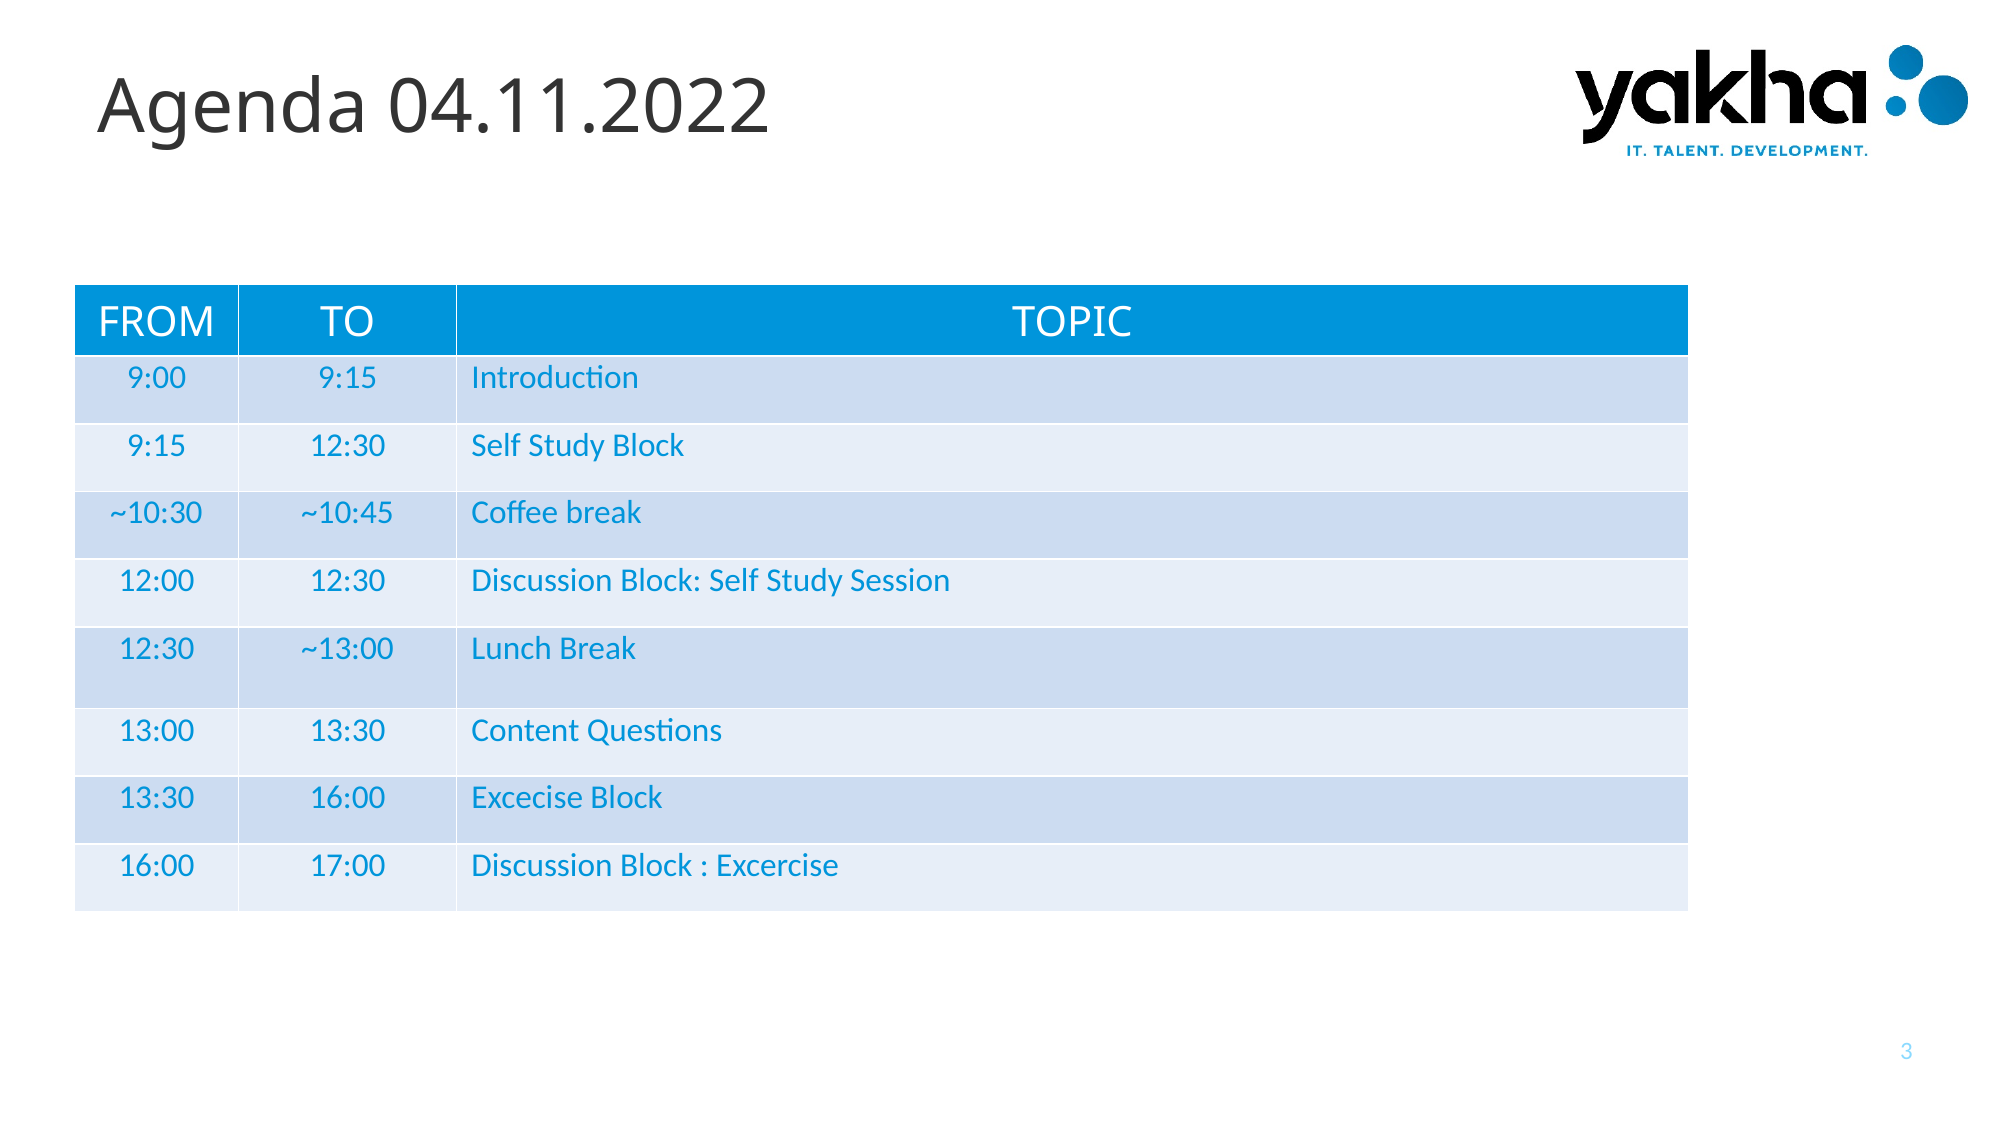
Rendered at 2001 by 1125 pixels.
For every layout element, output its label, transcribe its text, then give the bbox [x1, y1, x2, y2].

table_cell Lunch Break [457, 628, 1688, 708]
table_cell ~10:45 [239, 492, 456, 558]
table_header topic [457, 285, 1688, 355]
slide_number 3 [1477, 1019, 1928, 1080]
table_cell ~10:30 [75, 492, 238, 558]
table_cell Content Questions [457, 709, 1688, 775]
table_cell Coffee break [457, 492, 1688, 558]
table_cell 16:00 [75, 845, 238, 911]
table_cell 13:00 [75, 709, 238, 775]
table_cell 12:30 [75, 628, 238, 708]
table_cell Introduction [457, 357, 1688, 423]
table_cell Excecise Block [457, 777, 1688, 843]
table_header from [75, 285, 238, 355]
table_cell Discussion Block : Excercise [457, 845, 1688, 911]
table_cell 13:30 [75, 777, 238, 843]
table_cell 13:30 [239, 709, 456, 775]
table_cell 9:15 [239, 357, 456, 423]
title Agenda 04.11.2022 [82, 59, 1510, 156]
table_cell 12:30 [239, 560, 456, 626]
table_cell 16:00 [239, 777, 456, 843]
table_header to [239, 285, 456, 355]
table_cell ~13:00 [239, 628, 456, 708]
table_cell 9:15 [75, 425, 238, 491]
table_cell Discussion Block: Self Study Session [457, 560, 1688, 626]
picture [1575, 45, 1968, 156]
table_cell 17:00 [239, 845, 456, 911]
table_cell 12:00 [75, 560, 238, 626]
table_cell 9:00 [75, 357, 238, 423]
table_cell Self Study Block [457, 425, 1688, 491]
table_cell 12:30 [239, 425, 456, 491]
